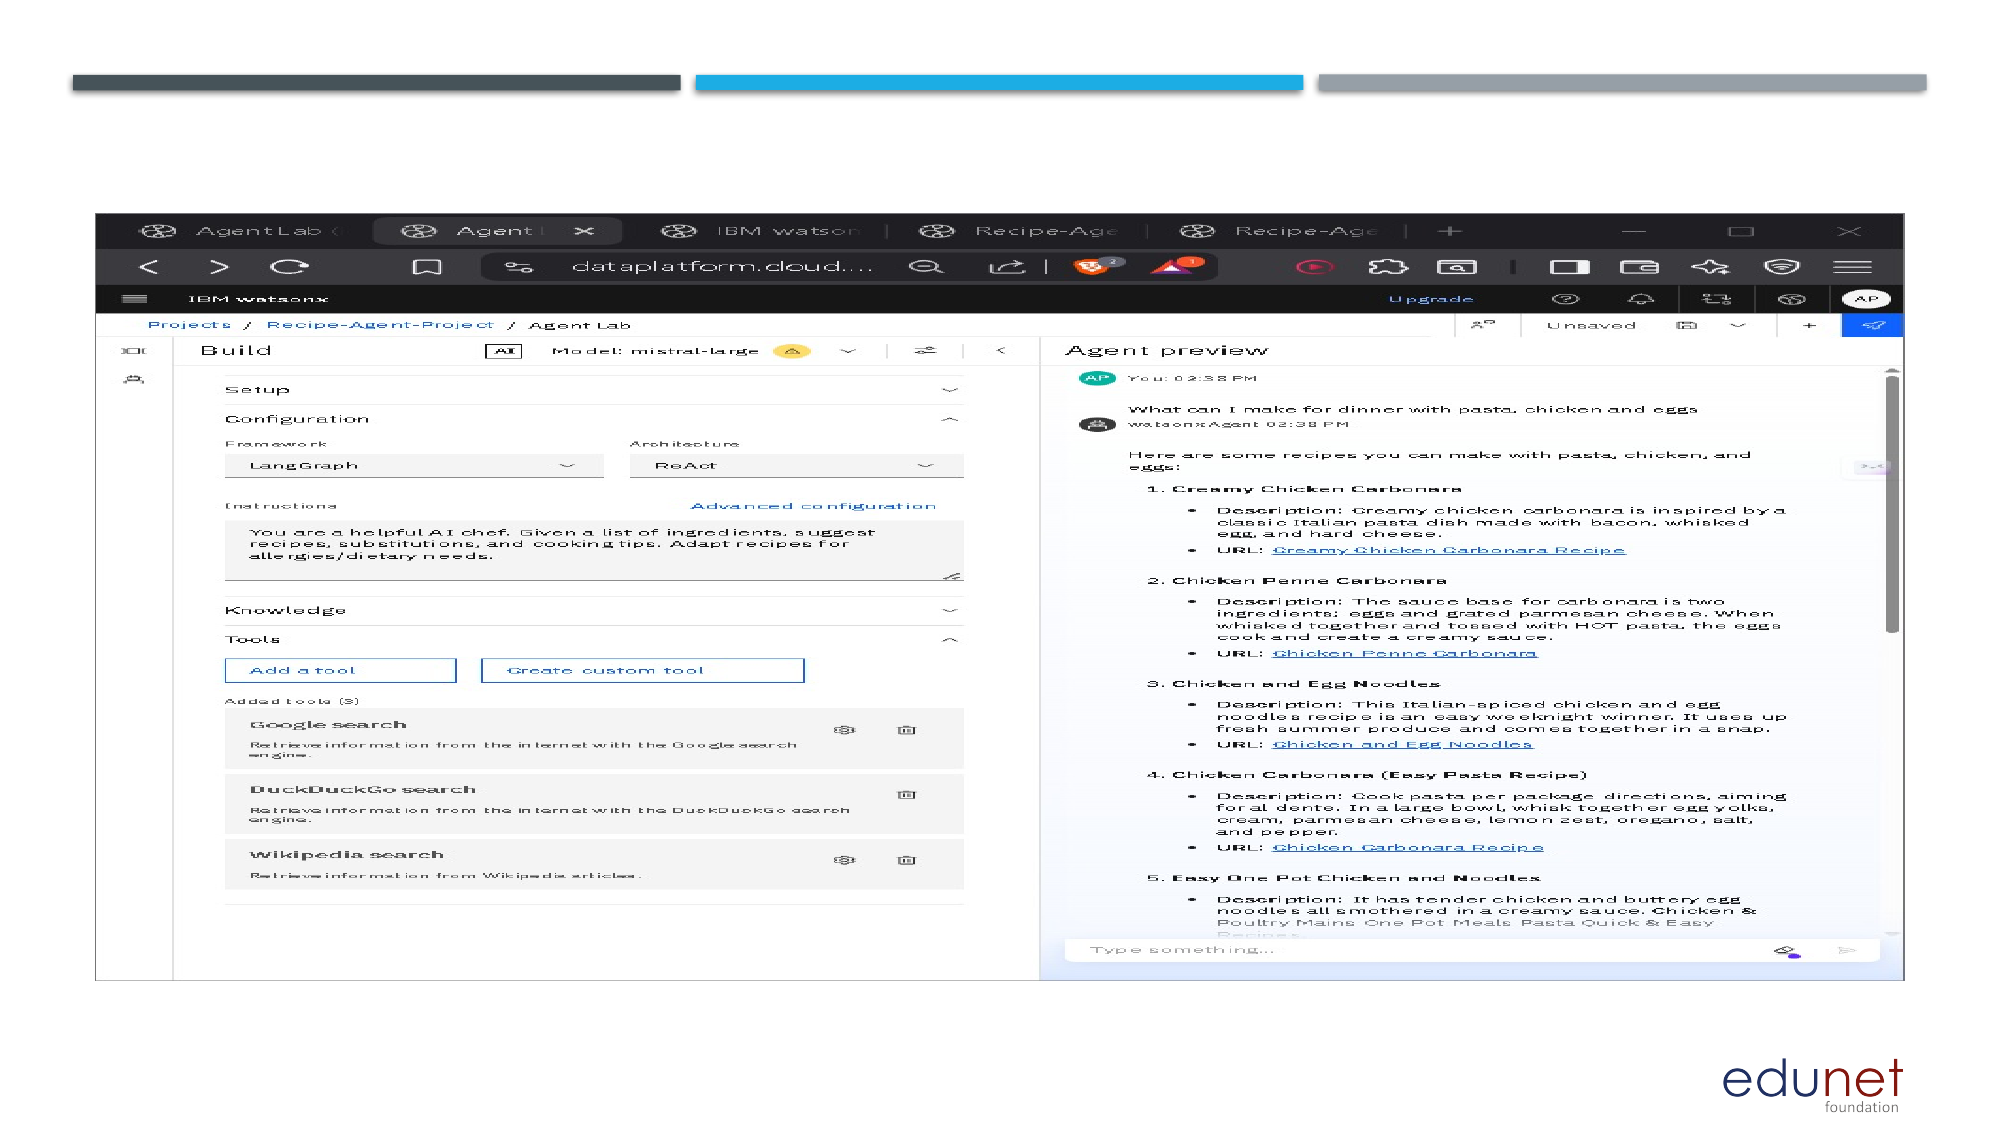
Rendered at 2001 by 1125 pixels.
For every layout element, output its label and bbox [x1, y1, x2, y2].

list [94, 212, 1906, 981]
picture [1719, 1056, 1905, 1116]
